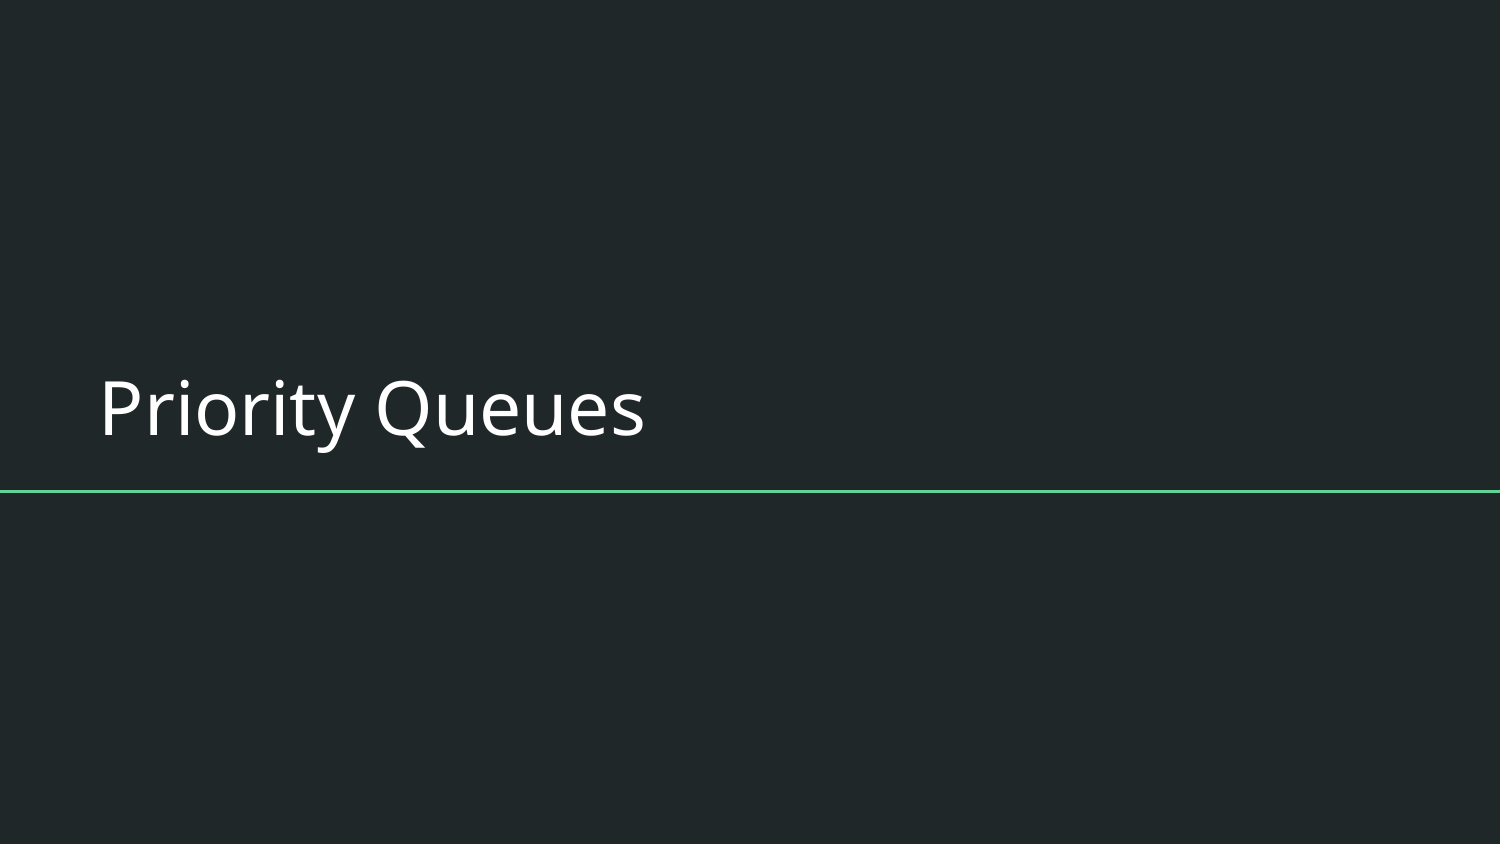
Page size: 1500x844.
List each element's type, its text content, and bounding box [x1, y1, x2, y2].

title Priority Queues [83, 337, 1417, 466]
